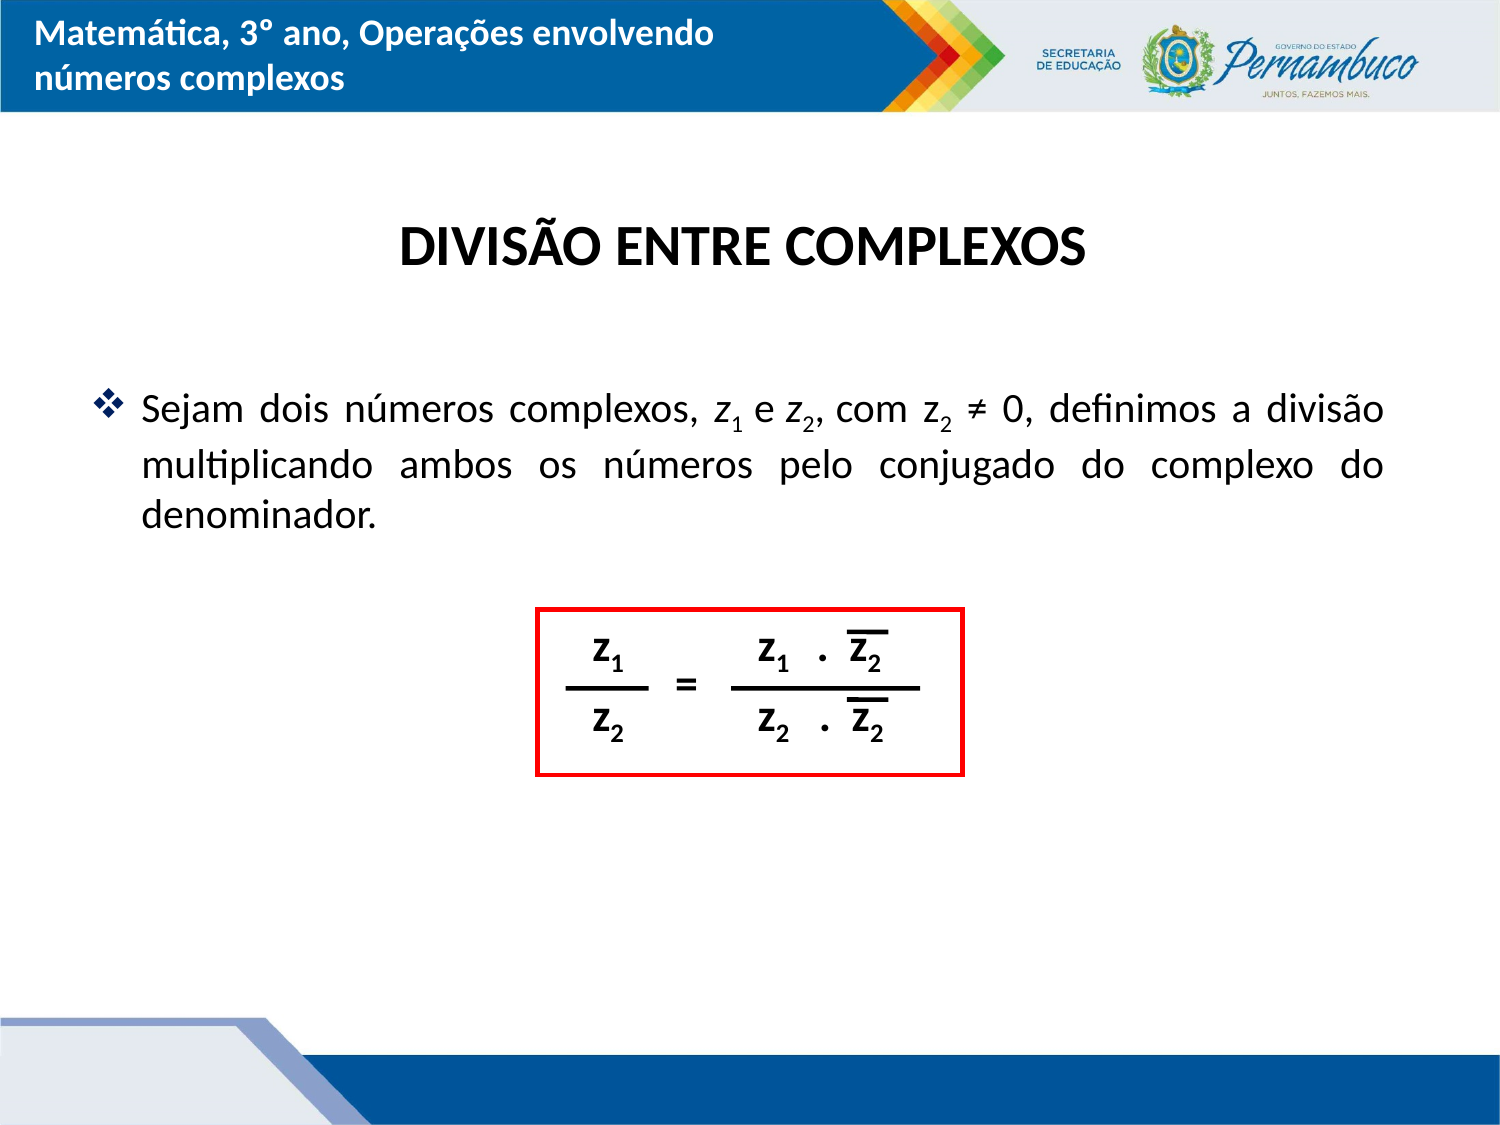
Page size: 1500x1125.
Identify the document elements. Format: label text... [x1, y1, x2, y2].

list Sejam dois números complexos, z1 e z2, com z2 ≠ 0, definimos a divisão multiplicando ambos os números pelo conjugado do complexo do denominador. [75, 372, 1400, 546]
text_box DIVISÃO ENTRE COMPLEXOS [74, 148, 1425, 336]
picture [0, 0, 1500, 1125]
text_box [537, 607, 963, 776]
